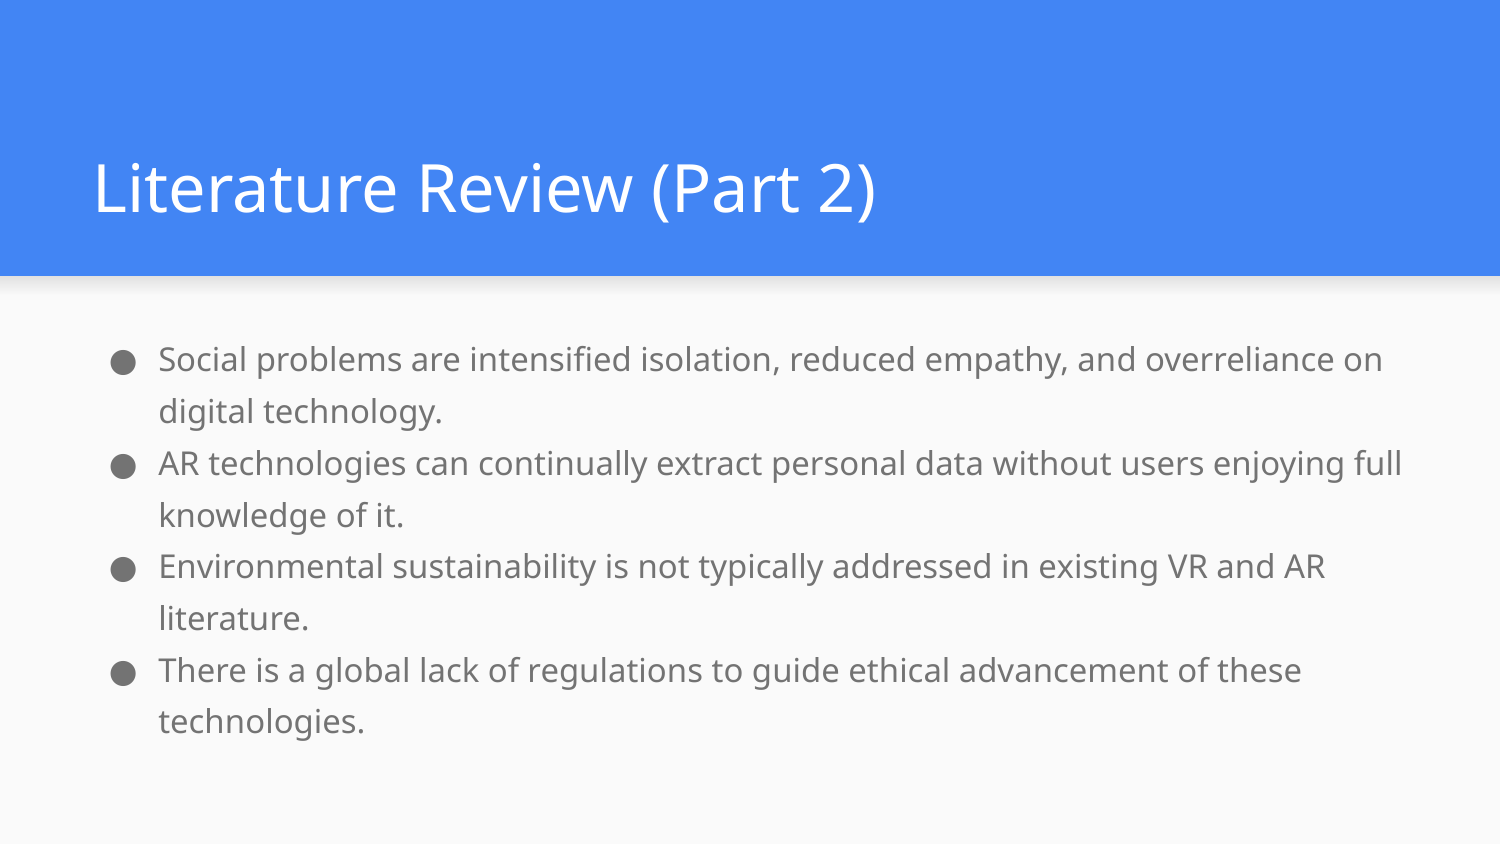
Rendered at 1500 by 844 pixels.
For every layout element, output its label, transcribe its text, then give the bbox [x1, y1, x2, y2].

title Literature Review (Part 2) [77, 121, 1427, 248]
list Social problems are intensified isolation, reduced empathy, and overreliance on digital technology. AR technologies can continually extract personal data without users enjoying full knowledge of it. Environmental sustainability is not typically addressed in existing VR and AR literature. There is a global lack of regulations to guide ethical advancement of these technologies. [77, 314, 1427, 760]
